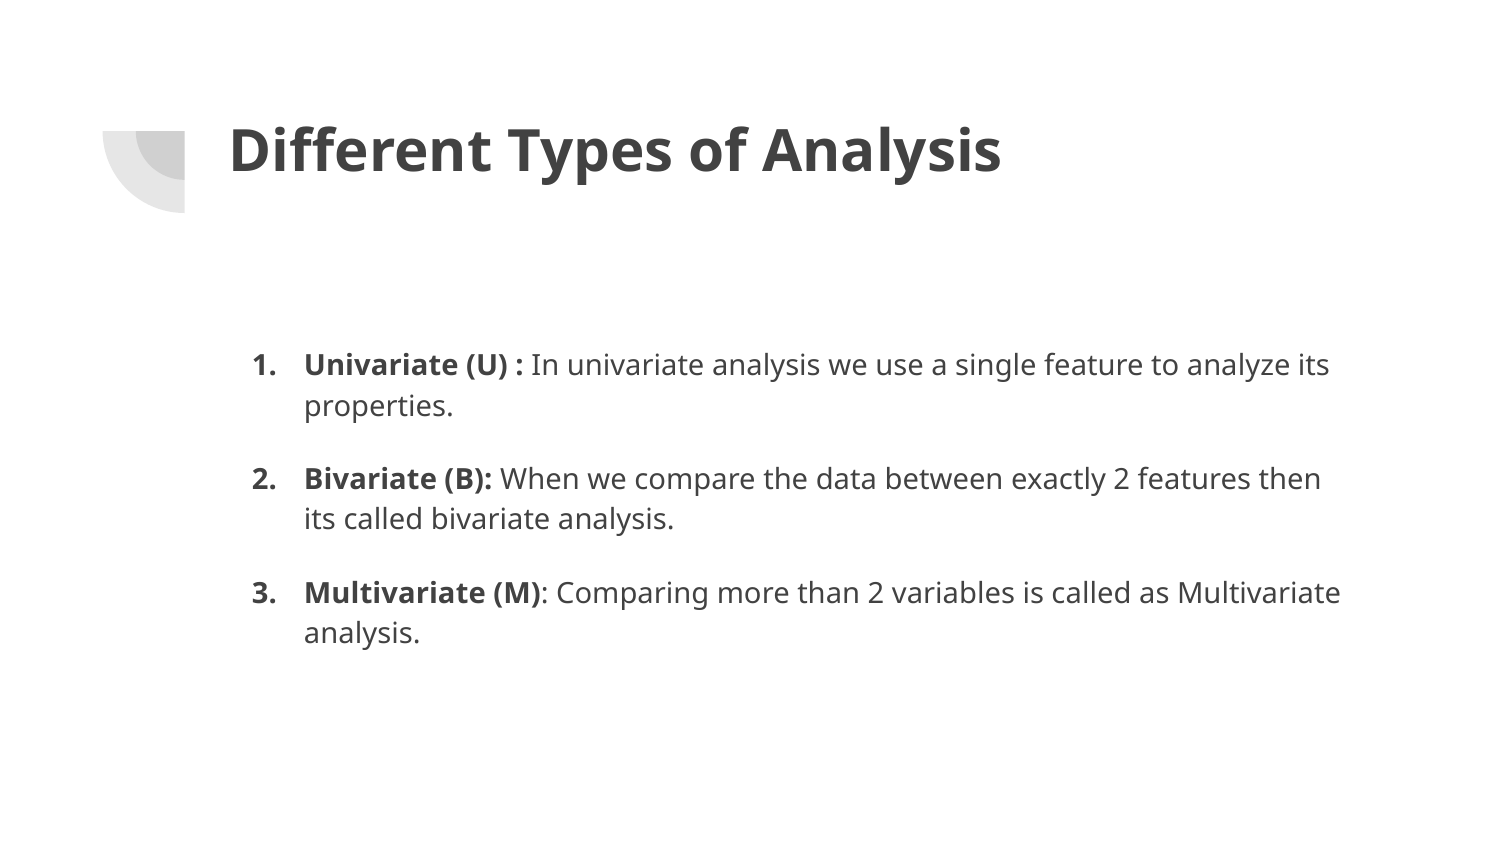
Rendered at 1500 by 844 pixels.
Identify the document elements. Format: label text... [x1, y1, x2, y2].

title Different Types of Analysis [213, 98, 1368, 263]
list Univariate (U) : In univariate analysis we use a single feature to analyze its properties. Bivariate (B): When we compare the data between exactly 2 features then its called bivariate analysis. Multivariate (M): Comparing more than 2 variables is called as Multivariate analysis. [213, 326, 1368, 744]
